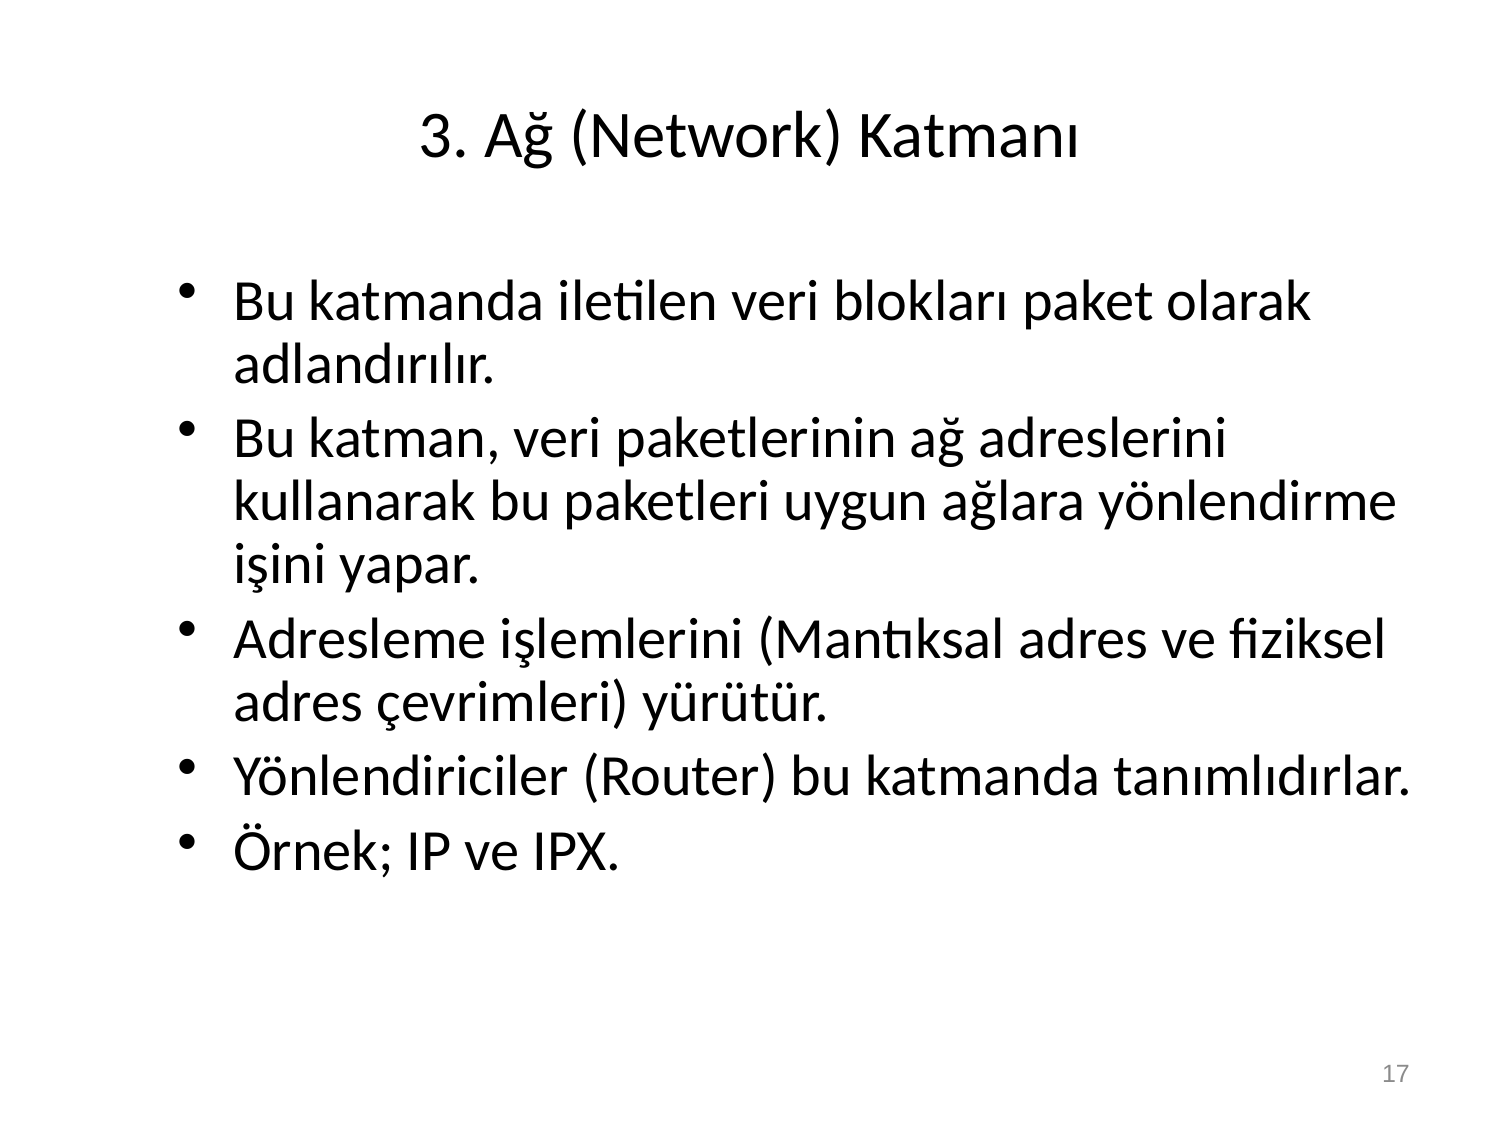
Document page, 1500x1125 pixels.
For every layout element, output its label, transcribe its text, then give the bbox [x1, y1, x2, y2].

title 3. Ağ (Network) Katmanı [49, 37, 1451, 225]
slide_number 17 [1074, 1042, 1425, 1103]
text_box Bu katmanda iletilen veri blokları paket olarak adlandırılır. Bu katman, veri paketlerinin ağ adreslerini kullanarak bu paketleri uygun ağlara yönlendirme işini yapar. Adresleme işlemlerini (Mantıksal adres ve fiziksel adres çevrimleri) yürütür. Yönlendiriciler (Router) bu katmanda tanımlıdırlar. Örnek; IP ve IPX. [162, 262, 1430, 1083]
